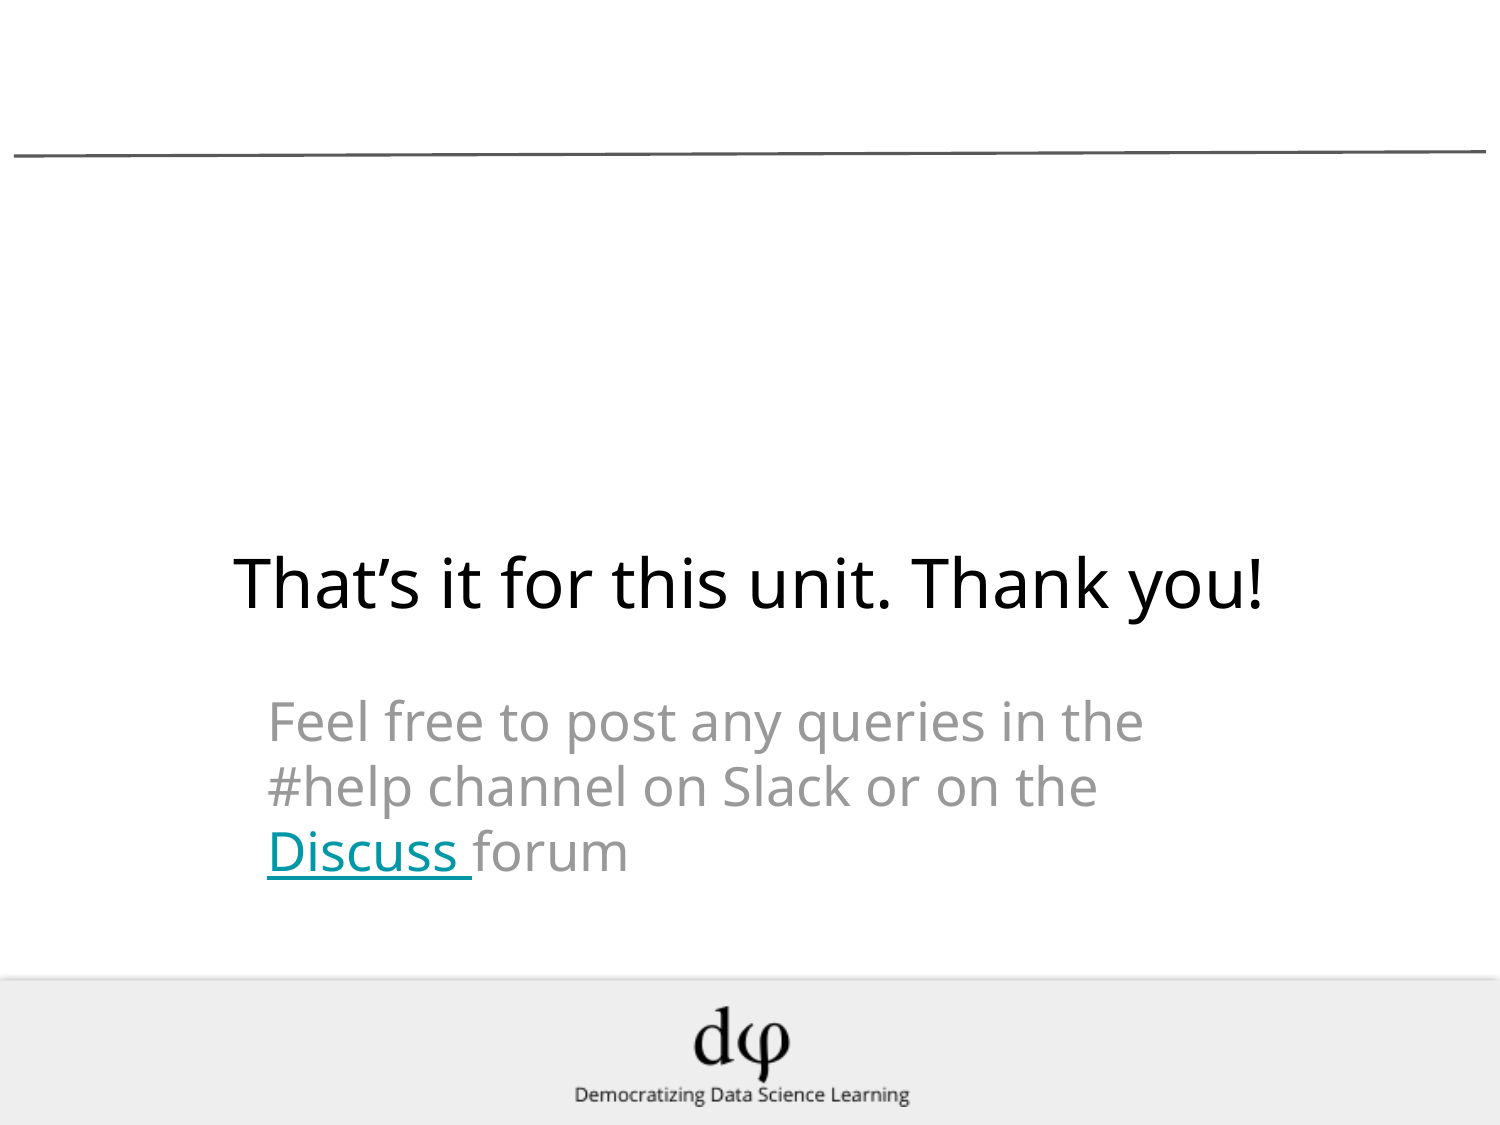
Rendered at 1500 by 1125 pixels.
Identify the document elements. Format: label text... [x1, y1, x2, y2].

text_box That’s it for this unit. Thank you! [155, 512, 1345, 613]
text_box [0, 980, 1500, 1125]
text_box Feel free to post any queries in the #help channel on Slack or on the Discuss forum [252, 672, 1317, 930]
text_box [13, 151, 1487, 157]
